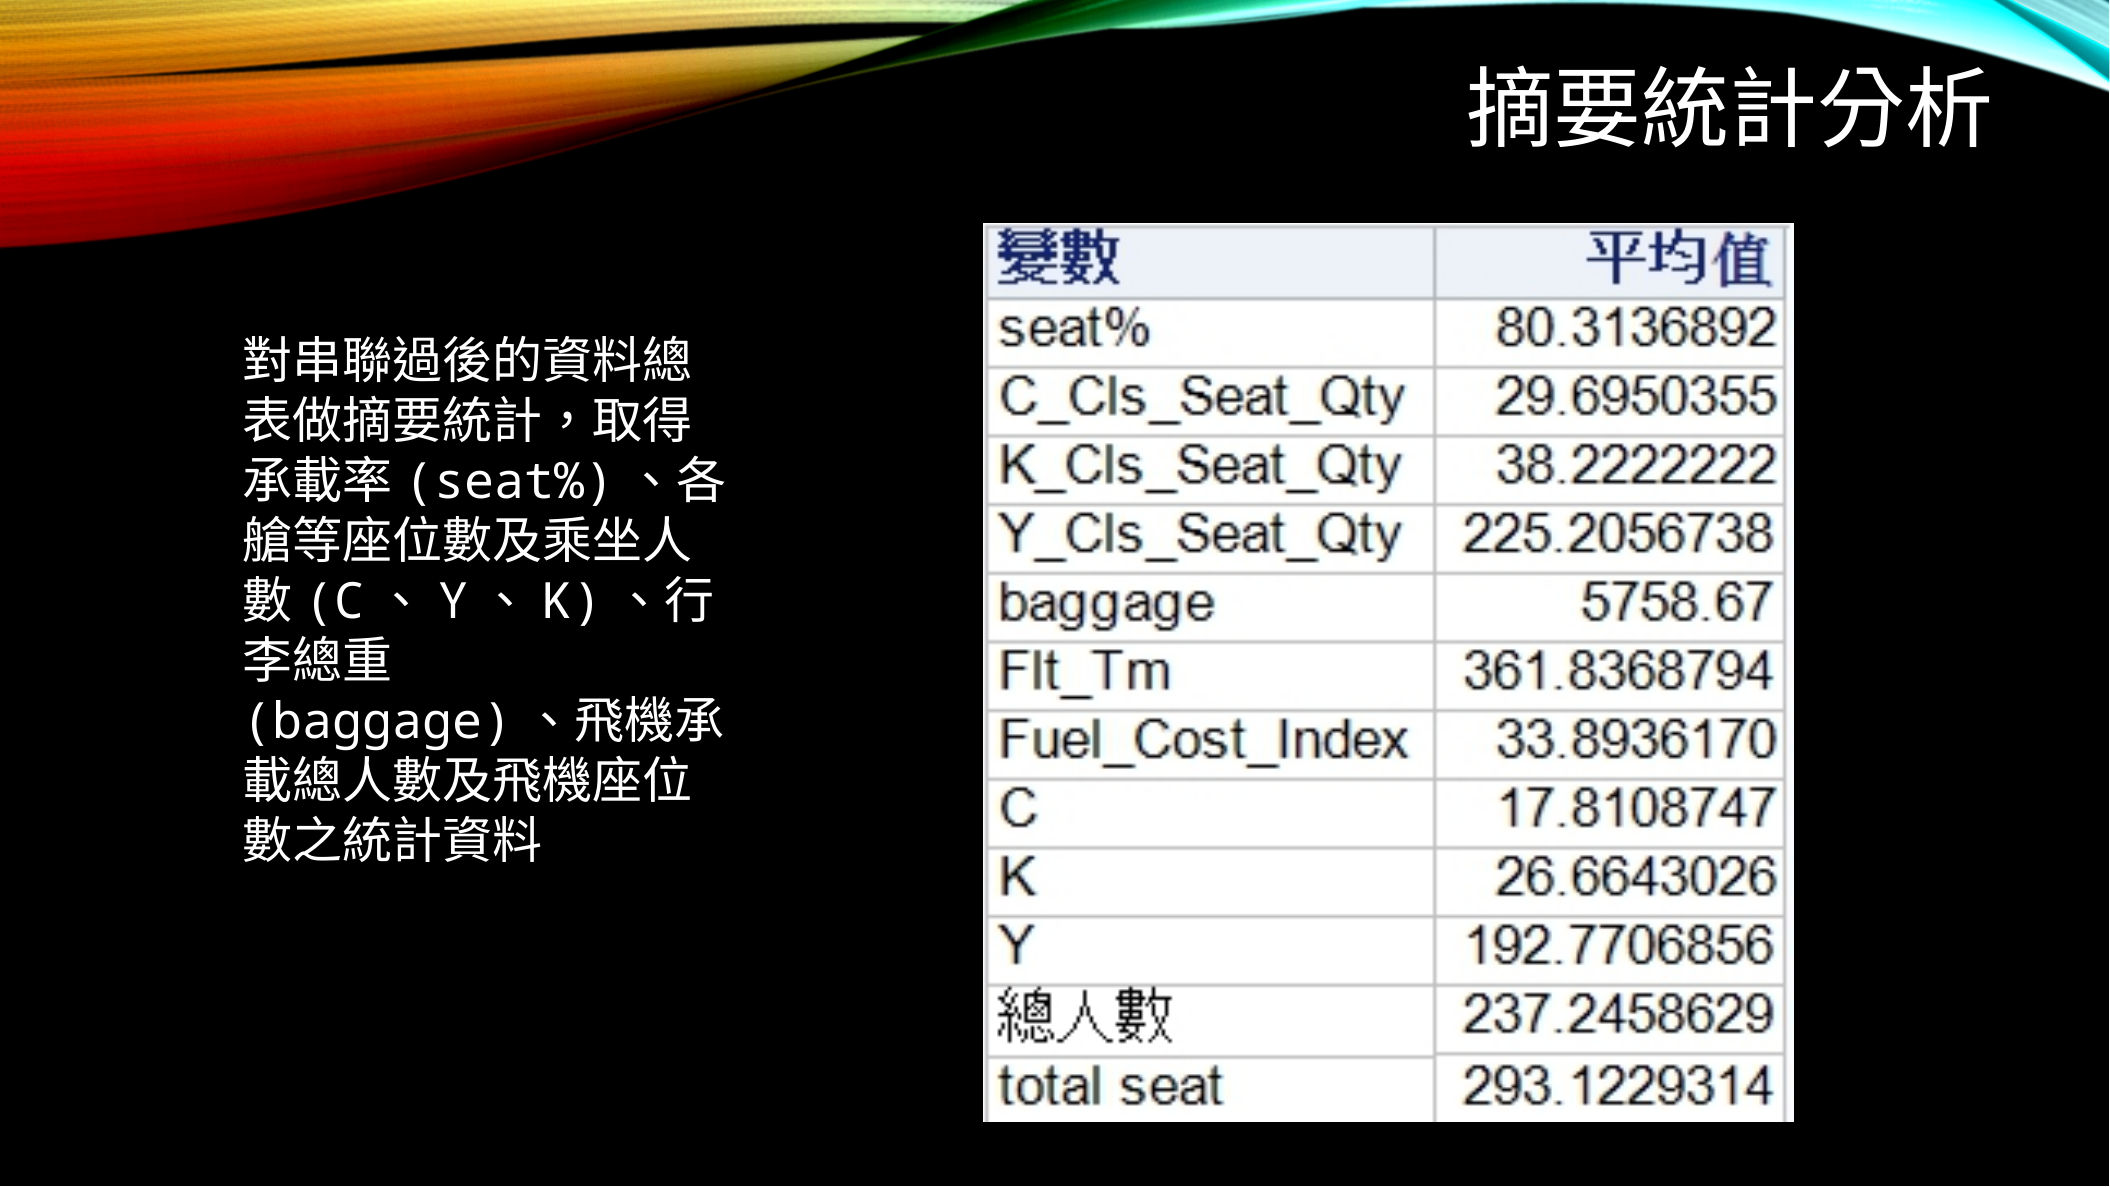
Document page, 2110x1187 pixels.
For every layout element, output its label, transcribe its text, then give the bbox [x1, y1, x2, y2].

title 摘要統計分析 [1149, 0, 2010, 224]
picture [0, 0, 2110, 1122]
text_box 對串聯過後的資料總表做摘要統計，取得承載率(seat%)、各艙等座位數及乘坐人數(C、Y、K)、行李總重(baggage)、飛機承載總人數及飛機座位數之統計資料 [227, 321, 748, 877]
